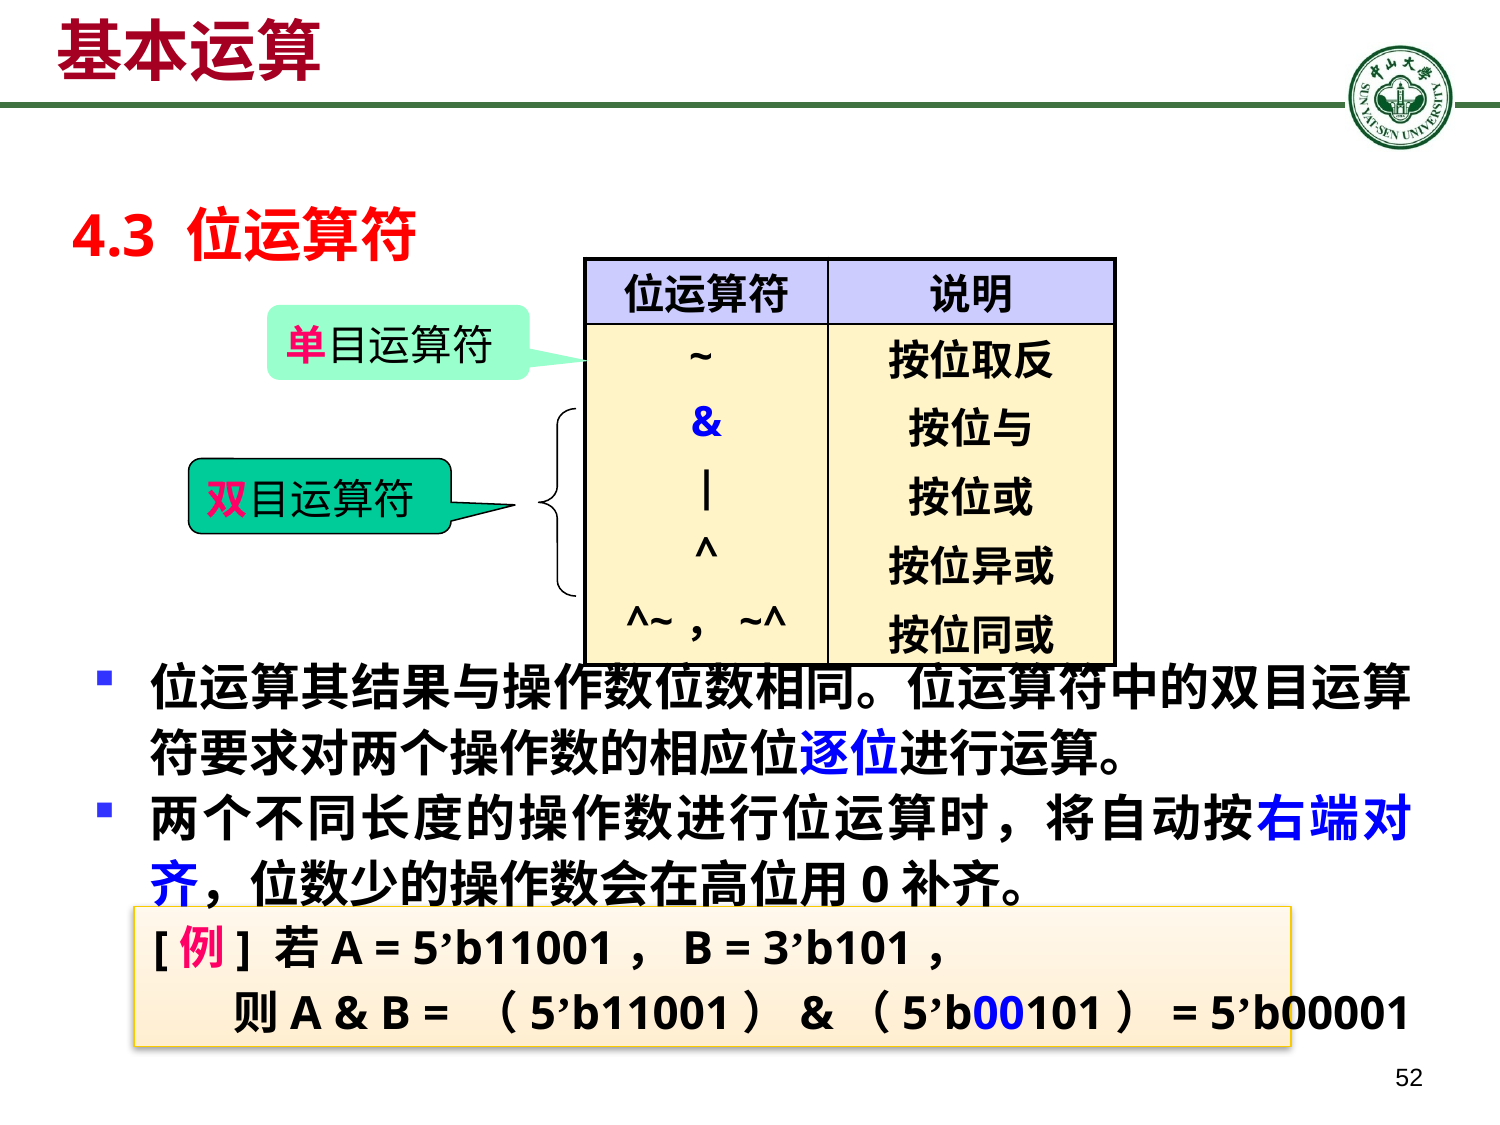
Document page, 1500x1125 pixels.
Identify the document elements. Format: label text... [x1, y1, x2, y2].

table_header 说明 [829, 261, 1113, 323]
title 基本运算 [41, 0, 1194, 96]
table_cell 按位取反 按位与 按位或 按位异或 按位同或 [829, 325, 1113, 641]
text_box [188, 408, 577, 597]
text_box 位运算其结果与操作数位数相同。位运算符中的双目运算符要求对两个操作数的相应位逐位进行运算。 两个不同长度的操作数进行位运算时，将自动按右端对齐，位数少的操作数会在高位用0补齐。 [例] 若A = 5’b11001，B = 3’b101， 则A & B = （5’b11001）&（5’b00101）= 5’b00001 [78, 641, 1427, 1039]
text_box 4.3 位运算符 [57, 183, 476, 297]
table_cell ~ & | ^ ^~，~^ [587, 325, 827, 641]
text_box 单目运算符 [267, 304, 590, 380]
text_box [134, 1039, 1292, 1047]
picture [1345, 42, 1455, 152]
table_header 位运算符 [587, 261, 827, 323]
